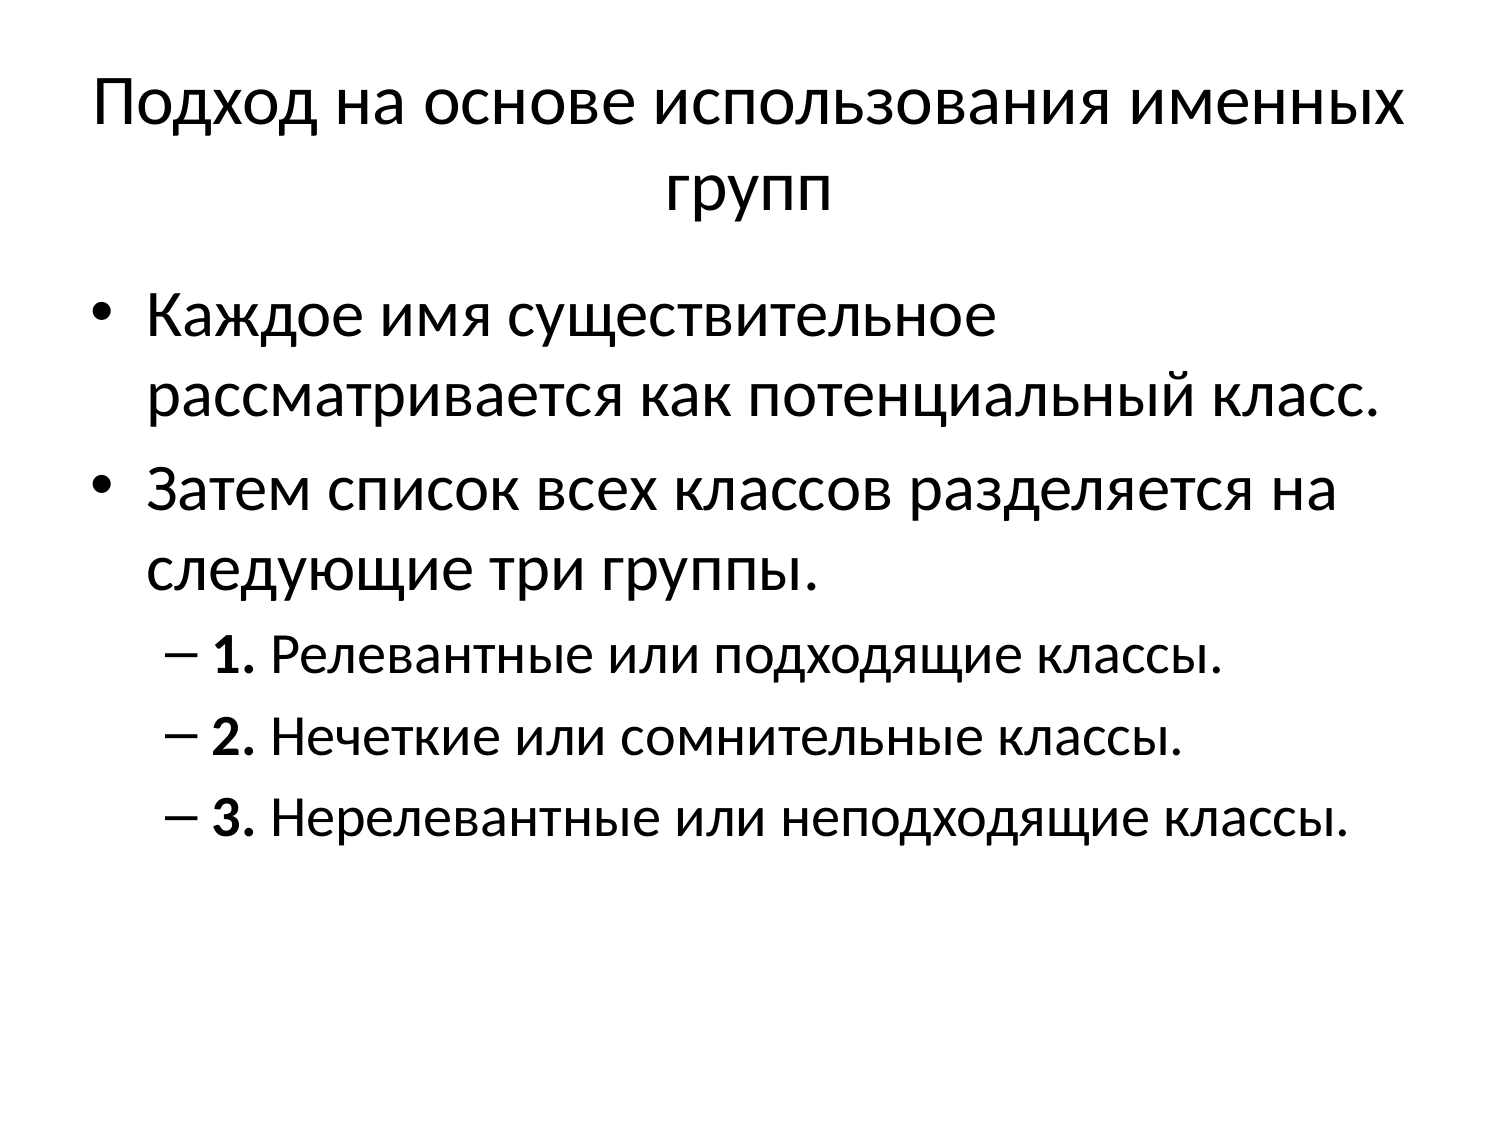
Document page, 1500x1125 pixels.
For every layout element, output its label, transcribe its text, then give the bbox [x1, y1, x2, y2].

list Каждое имя существительное рассматривается как потенциальный класс. Затем список всех классов разделяется на следующие три группы. 1. Релевантные или подходящие классы. 2. Нечеткие или сомнительные классы. 3. Нерелевантные или неподходящие классы. [75, 262, 1425, 1005]
title Подход на основе использования именных групп [75, 45, 1425, 233]
